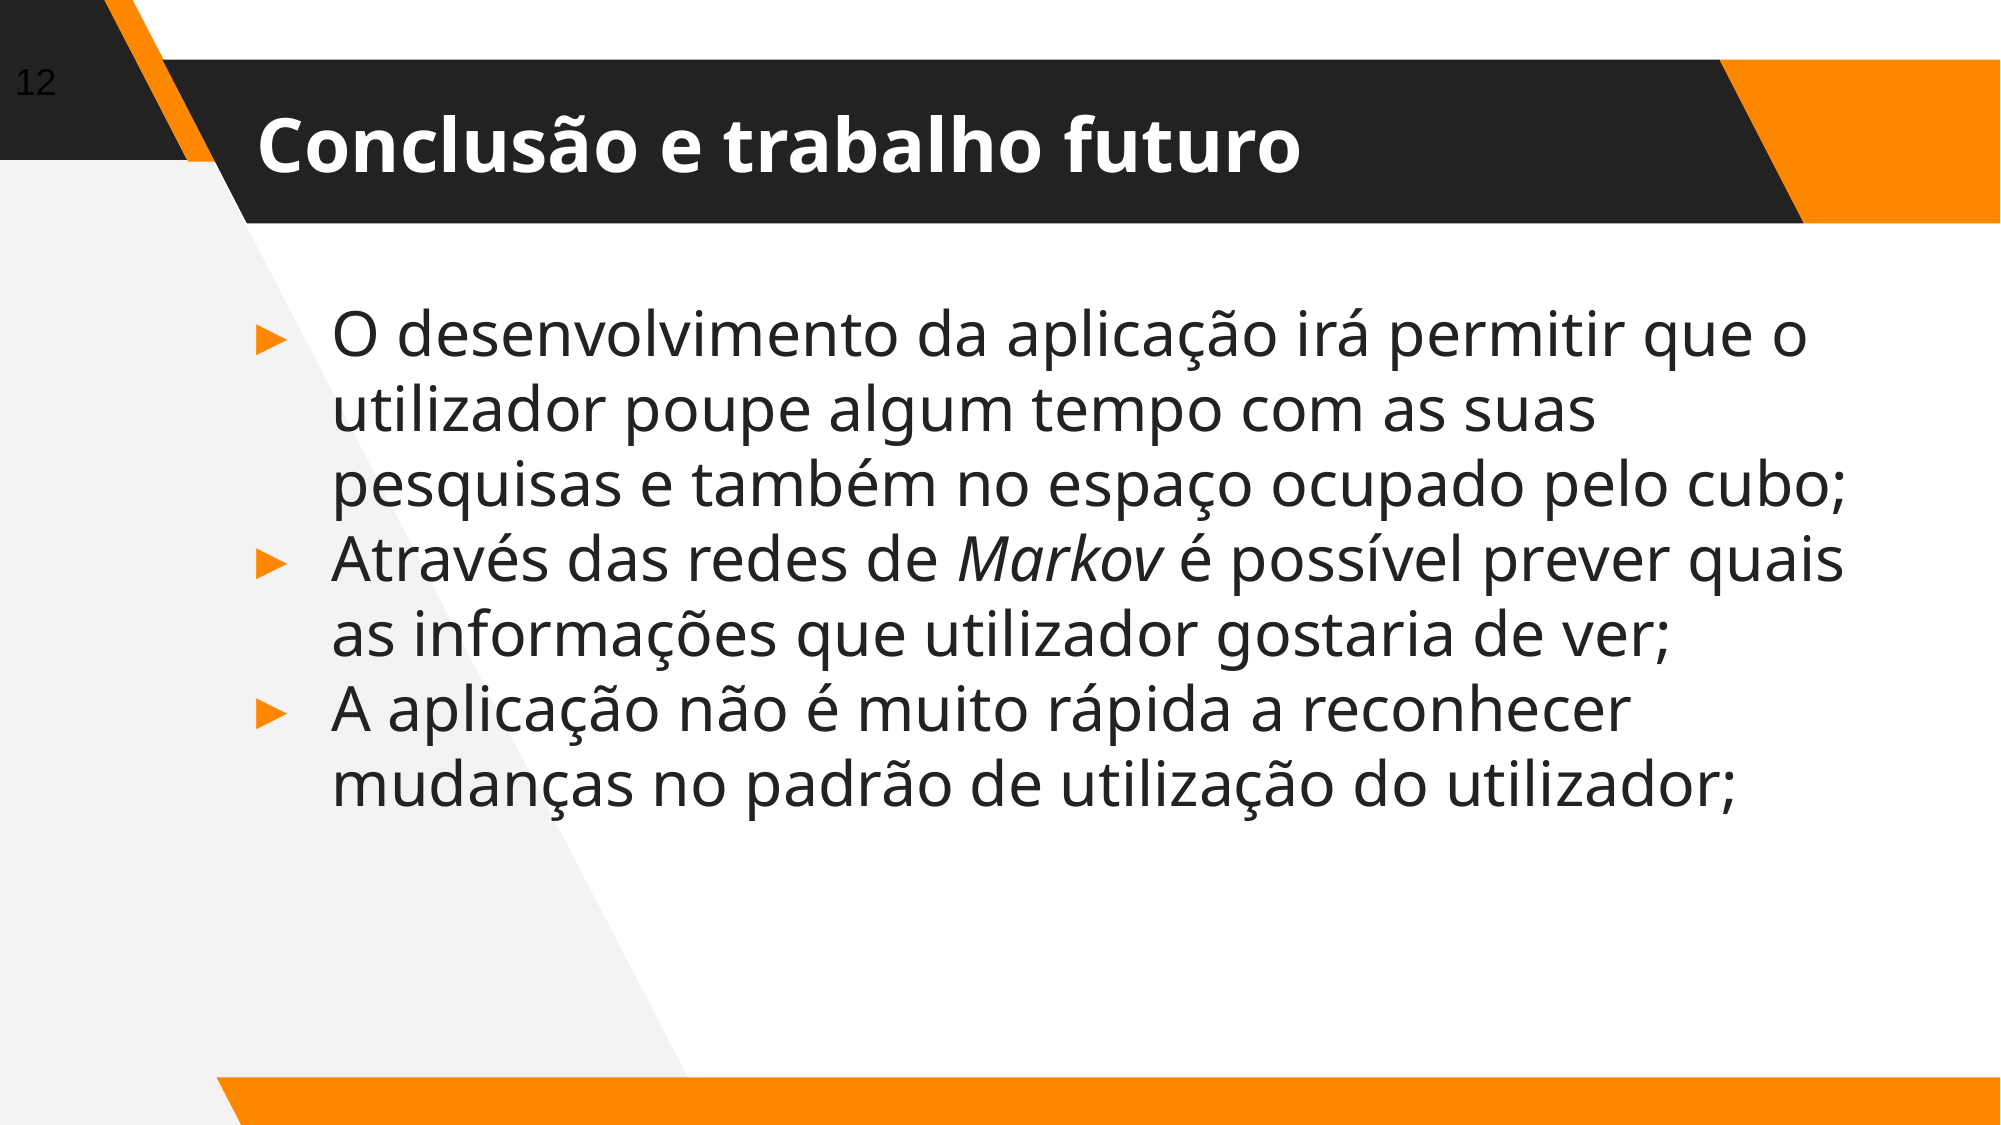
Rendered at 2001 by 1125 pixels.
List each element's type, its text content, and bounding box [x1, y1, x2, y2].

list O desenvolvimento da aplicação irá permitir que o utilizador poupe algum tempo com as suas pesquisas e também no espaço ocupado pelo cubo; Através das redes de Markov é possível prever quais as informações que utilizador gostaria de ver; A aplicação não é muito rápida a reconhecer mudanças no padrão de utilização do utilizador; [241, 279, 1900, 1078]
title Conclusão e trabalho futuro [241, 60, 1713, 225]
slide_number 12 [0, 0, 131, 160]
